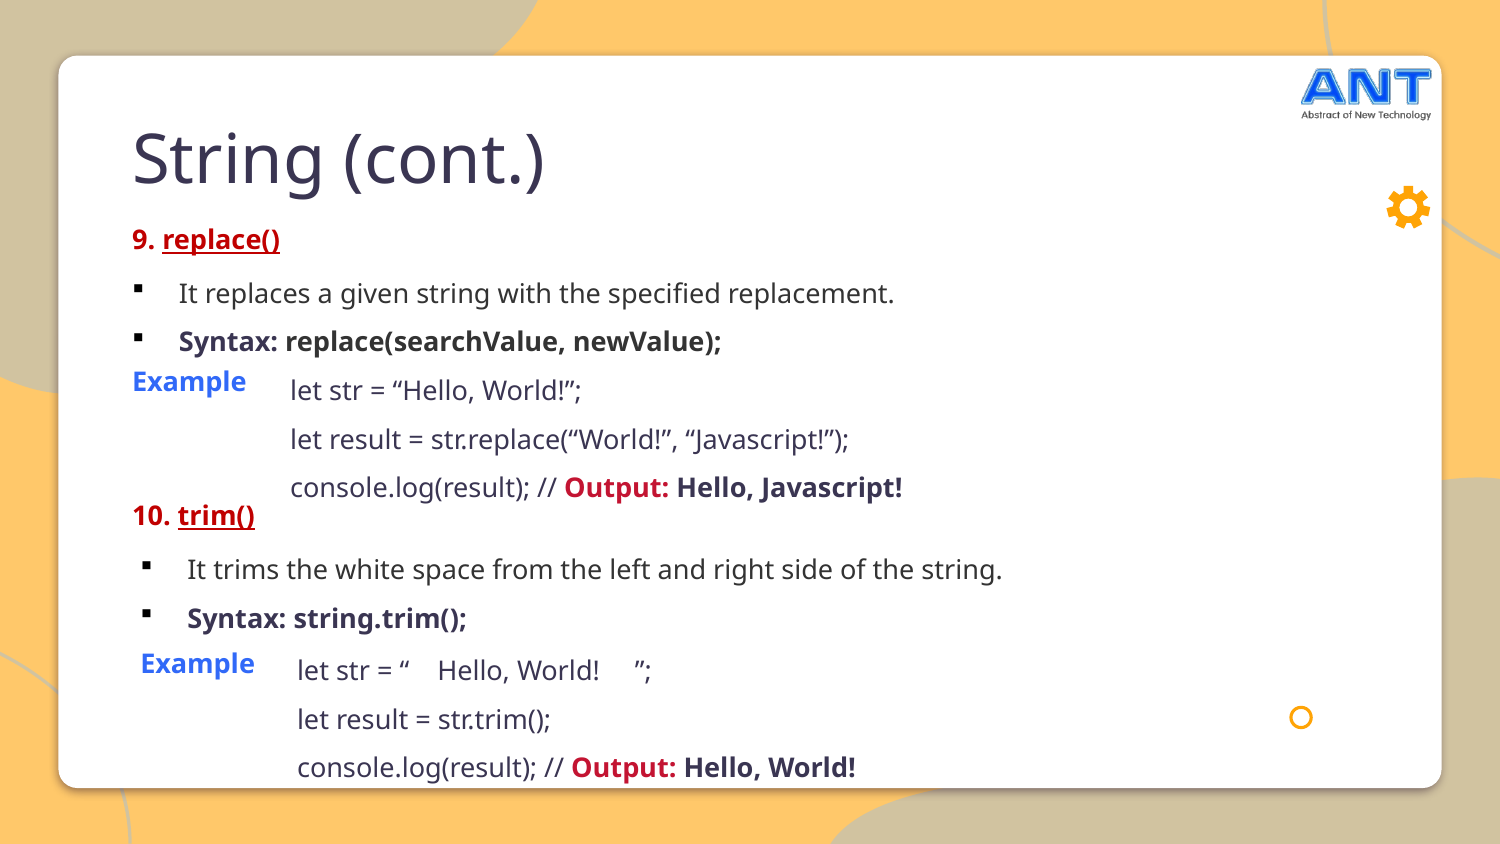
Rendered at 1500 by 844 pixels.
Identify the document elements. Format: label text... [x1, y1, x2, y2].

text_box [1386, 185, 1431, 229]
text_box It replaces a given string with the specified replacement. Syntax: replace(searchValue, newValue); [117, 252, 1352, 365]
text_box Example [117, 341, 334, 405]
text_box let str = “ Hello, World! ”; let result = str.trim(); console.log(result); // Output: Hello, World! [282, 629, 1201, 791]
text_box [1290, 707, 1312, 728]
picture [1300, 63, 1433, 140]
text_box 10. trim() [117, 491, 492, 539]
text_box 9. replace() [117, 215, 492, 252]
text_box String (cont.) [117, 87, 1383, 205]
text_box It trims the white space from the left and right side of the string. Syntax: string.trim(); [125, 528, 1201, 629]
text_box Example [125, 622, 342, 687]
text_box let str = “Hello, World!”; let result = str.replace(“World!”, “Javascript!”); console.log(result); // Output: Hello, Javascript! [275, 349, 1194, 511]
